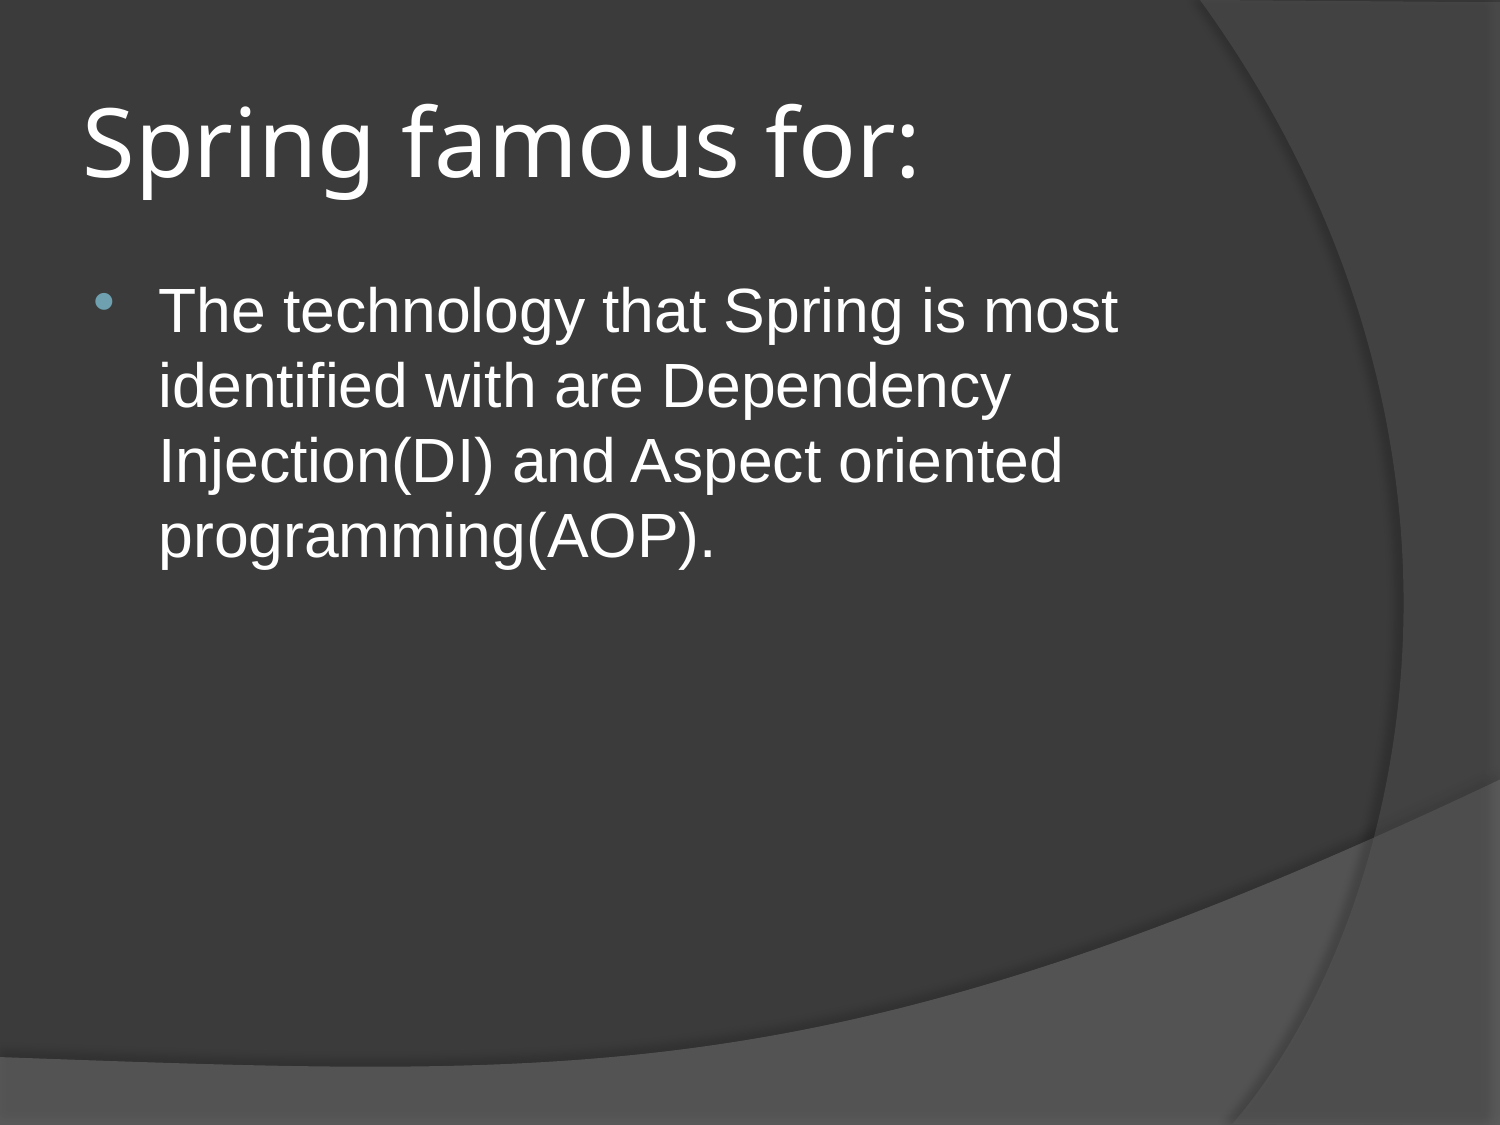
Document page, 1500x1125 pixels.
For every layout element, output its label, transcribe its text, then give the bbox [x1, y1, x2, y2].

list The technology that Spring is most identified with are Dependency Injection(DI) and Aspect oriented programming(AOP). [75, 262, 1300, 1005]
title Spring famous for: [75, 45, 1300, 233]
